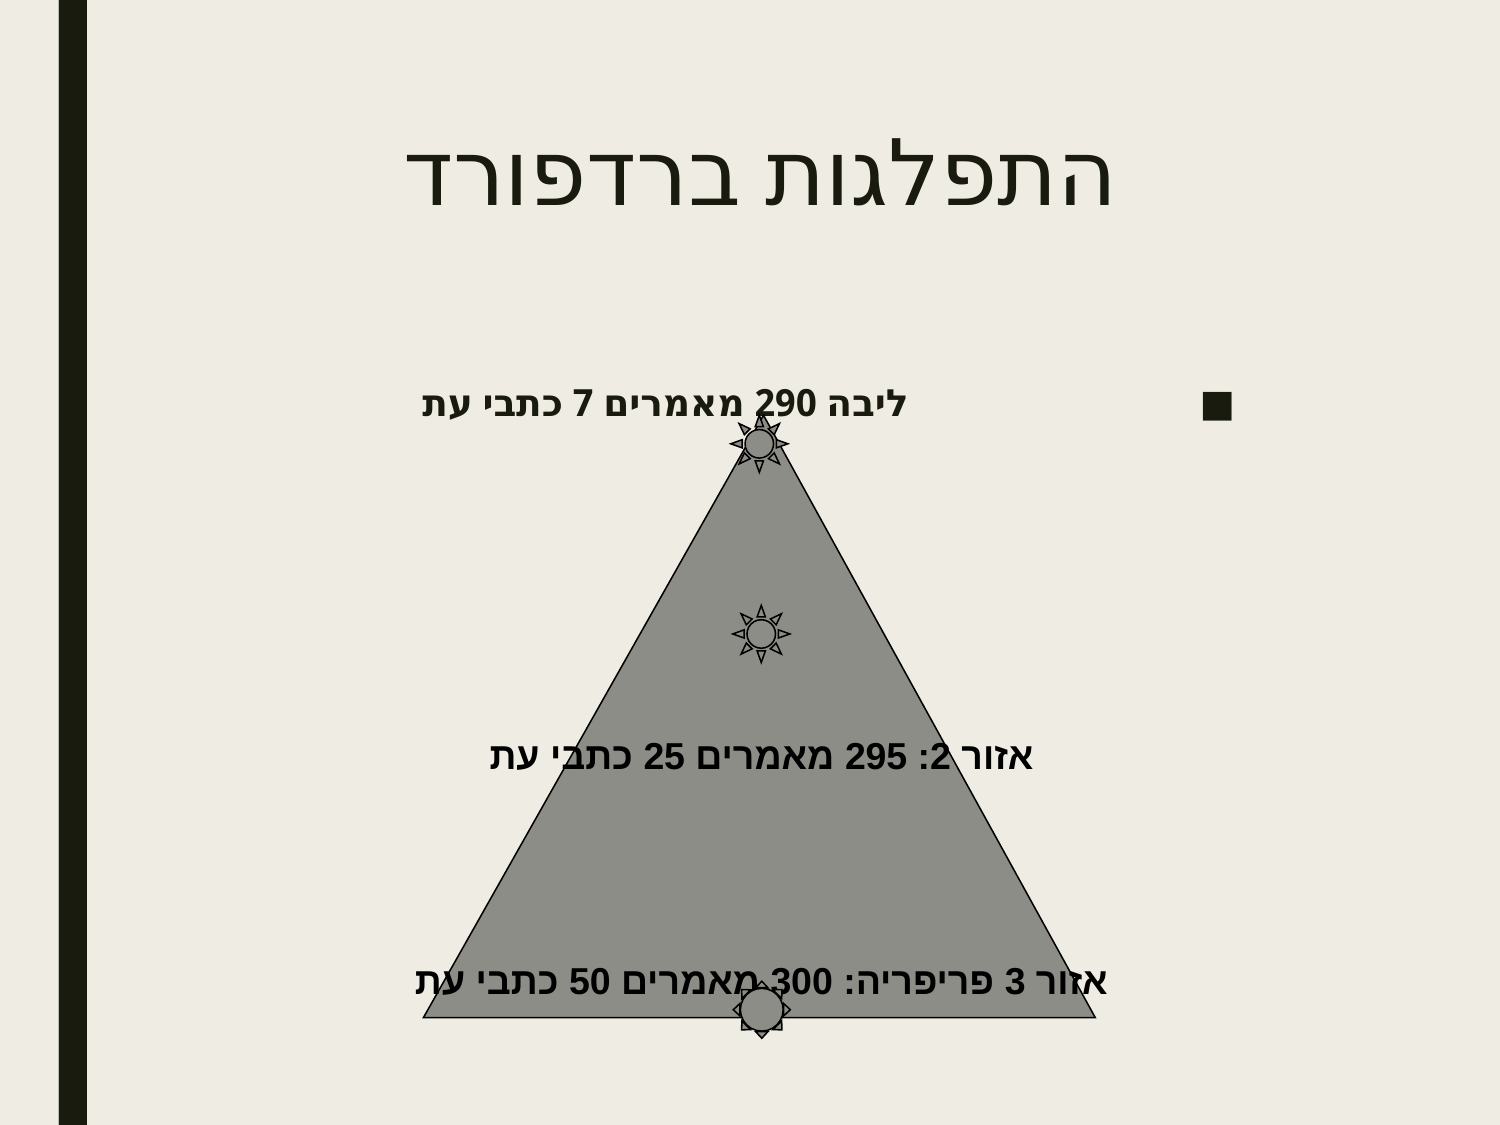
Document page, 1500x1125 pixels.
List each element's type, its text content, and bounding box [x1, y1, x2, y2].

text_box [755, 460, 764, 473]
text_box [739, 452, 751, 464]
text_box [770, 643, 782, 655]
list ליבה 290 מאמרים 7 כתבי עת [262, 375, 1250, 1039]
text_box [732, 629, 745, 639]
text_box [739, 423, 751, 435]
text_box [733, 981, 791, 1039]
title התפלגות ברדפורד [170, 119, 1352, 364]
text_box [745, 429, 774, 459]
text_box [776, 439, 788, 448]
text_box [755, 415, 764, 427]
text_box [778, 629, 790, 639]
text_box [757, 650, 766, 663]
text_box [768, 452, 780, 464]
text_box [768, 423, 780, 435]
text_box [741, 643, 753, 655]
text_box אזור 2: 295 מאמרים 25 כתבי עת אזור 3 פריפריה: 300 מאמרים 50 כתבי עת [423, 415, 1096, 1018]
text_box [746, 619, 776, 649]
text_box [730, 439, 743, 448]
text_box [741, 613, 753, 625]
text_box [770, 613, 782, 625]
text_box [757, 605, 766, 617]
